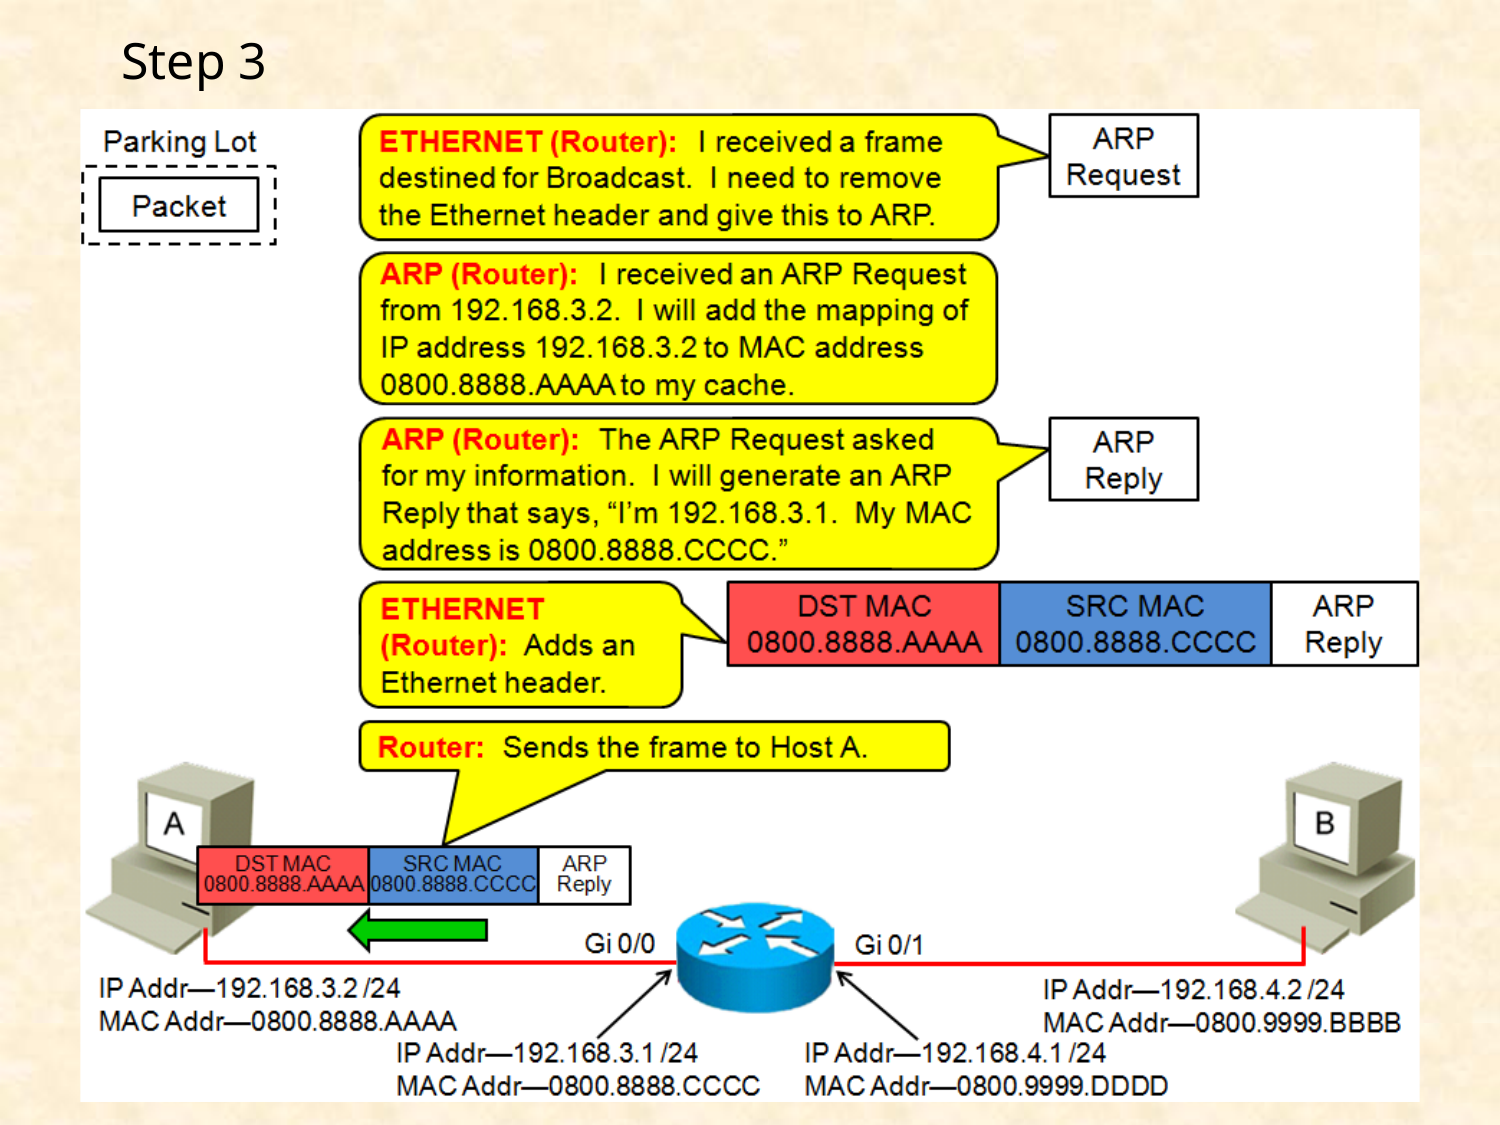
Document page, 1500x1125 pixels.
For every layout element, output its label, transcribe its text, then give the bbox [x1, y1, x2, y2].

picture [0, 0, 1500, 1125]
text_box Step 3 [106, 22, 1345, 98]
